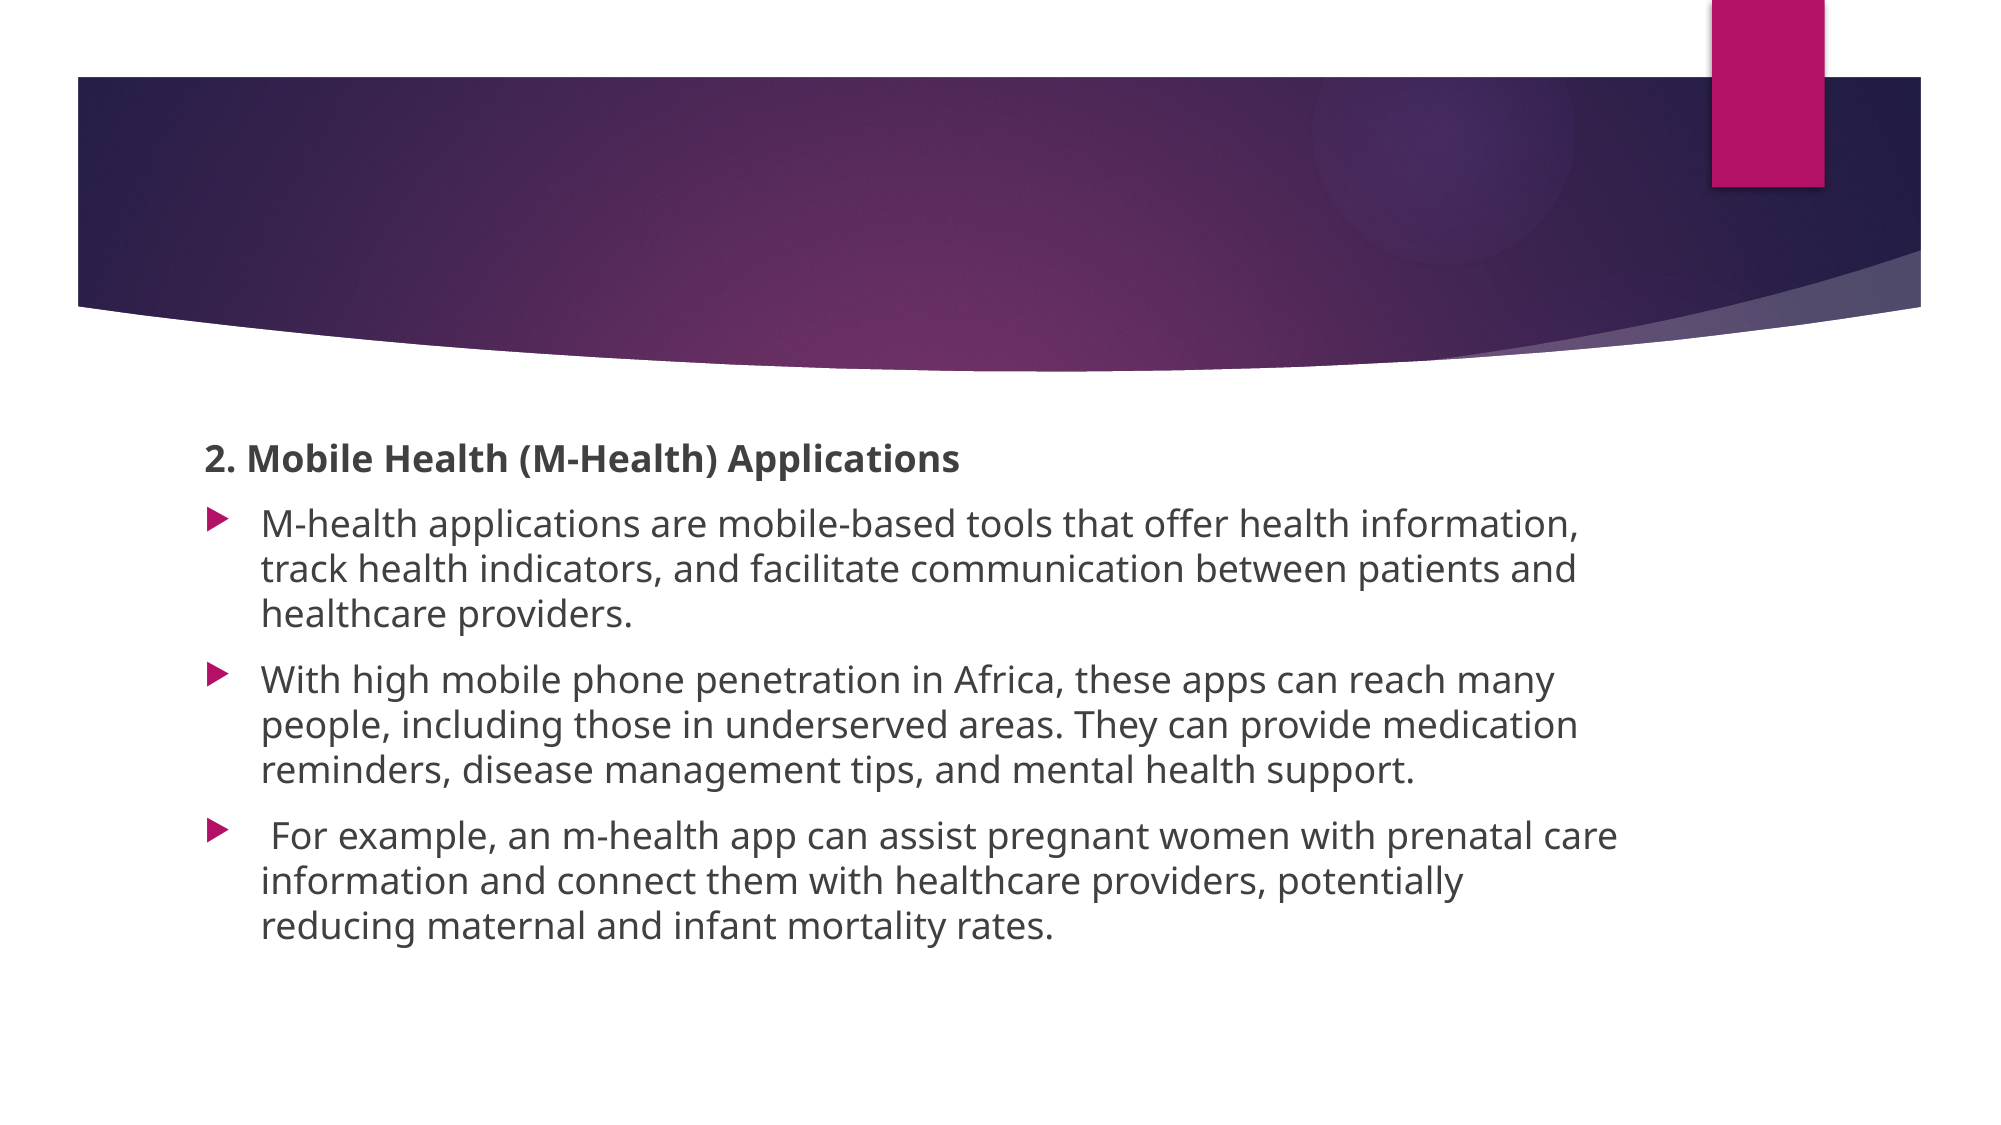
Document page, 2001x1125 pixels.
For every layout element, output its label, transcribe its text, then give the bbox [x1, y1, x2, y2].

list 2. Mobile Health (M-Health) Applications M-health applications are mobile-based tools that offer health information, track health indicators, and facilitate communication between patients and healthcare providers. With high mobile phone penetration in Africa, these apps can reach many people, including those in underserved areas. They can provide medication reminders, disease management tips, and mental health support. For example, an m-health app can assist pregnant women with prenatal care information and connect them with healthcare providers, potentially reducing maternal and infant mortality rates. [189, 427, 1638, 988]
